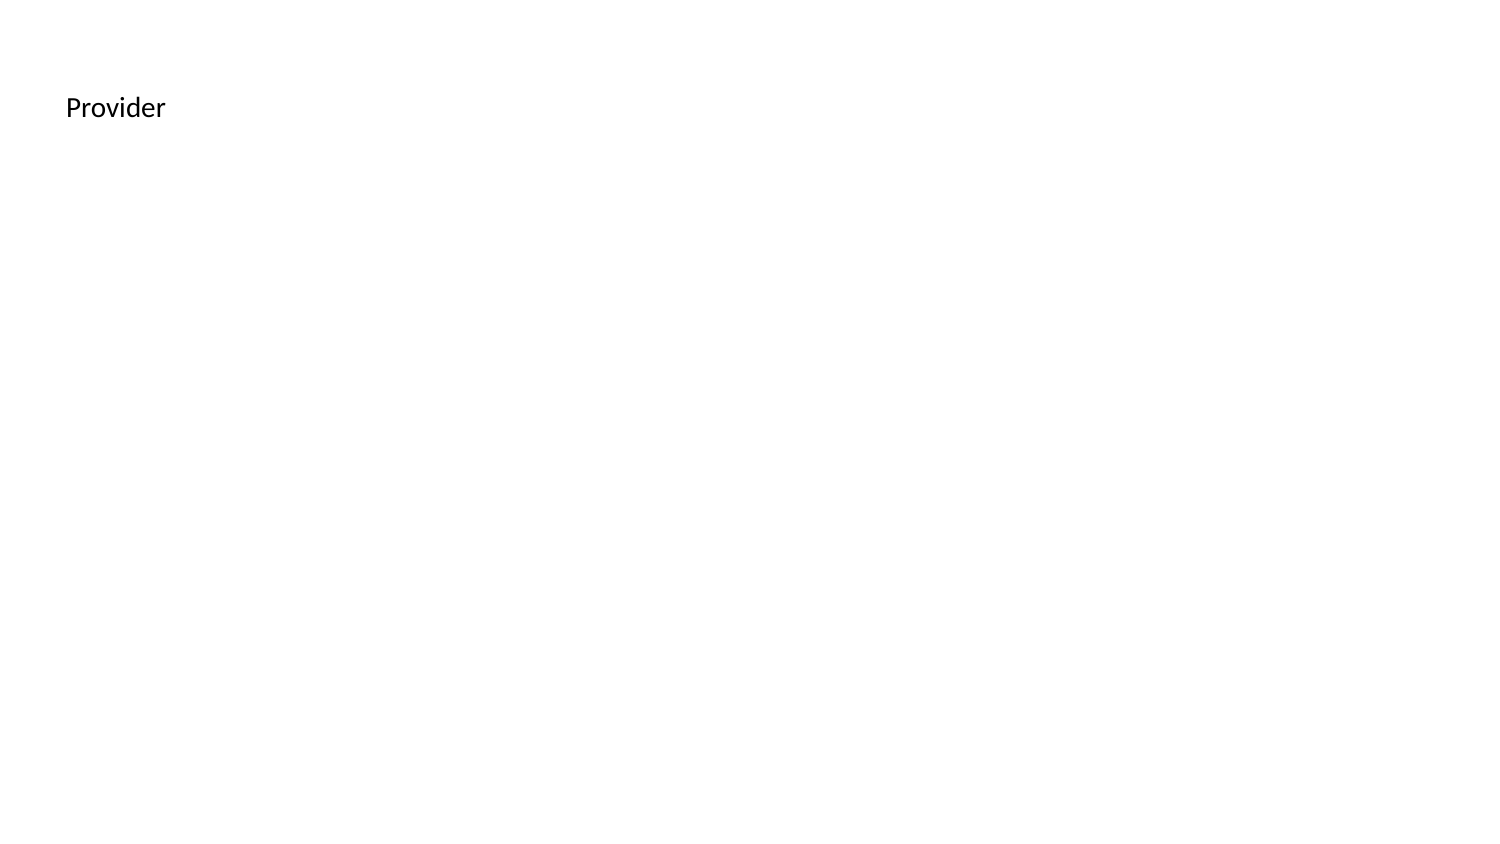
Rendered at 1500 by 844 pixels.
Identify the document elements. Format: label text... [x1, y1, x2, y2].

title Provider [51, 72, 1449, 167]
